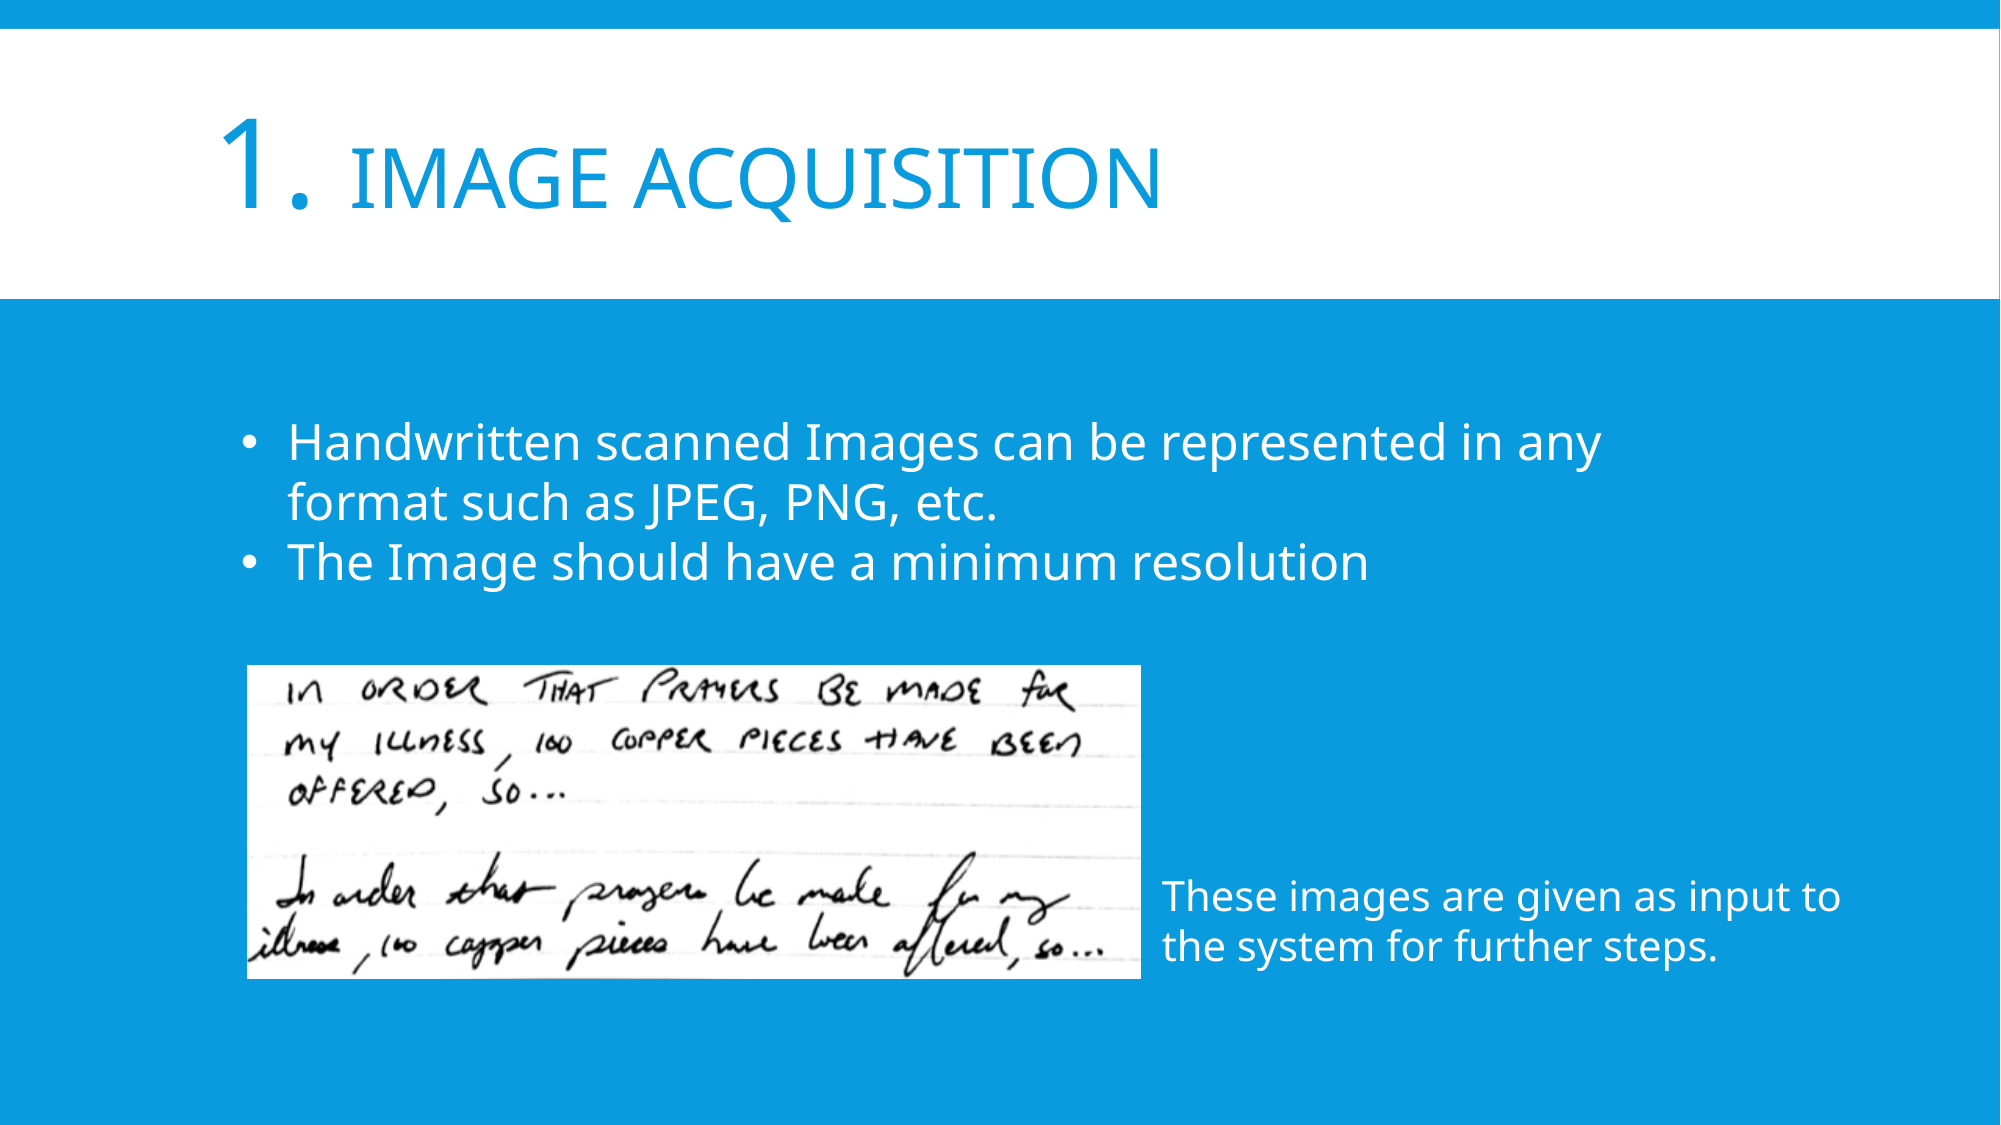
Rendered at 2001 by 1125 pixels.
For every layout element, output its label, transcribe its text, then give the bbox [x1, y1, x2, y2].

text_box These images are given as input to the system for further steps. [1147, 861, 1874, 977]
text_box Handwritten scanned Images can be represented in any format such as JPEG, PNG, etc. The Image should have a minimum resolution [226, 403, 1758, 599]
title 1. Image acquisition [197, 46, 1803, 295]
picture [248, 666, 1140, 978]
